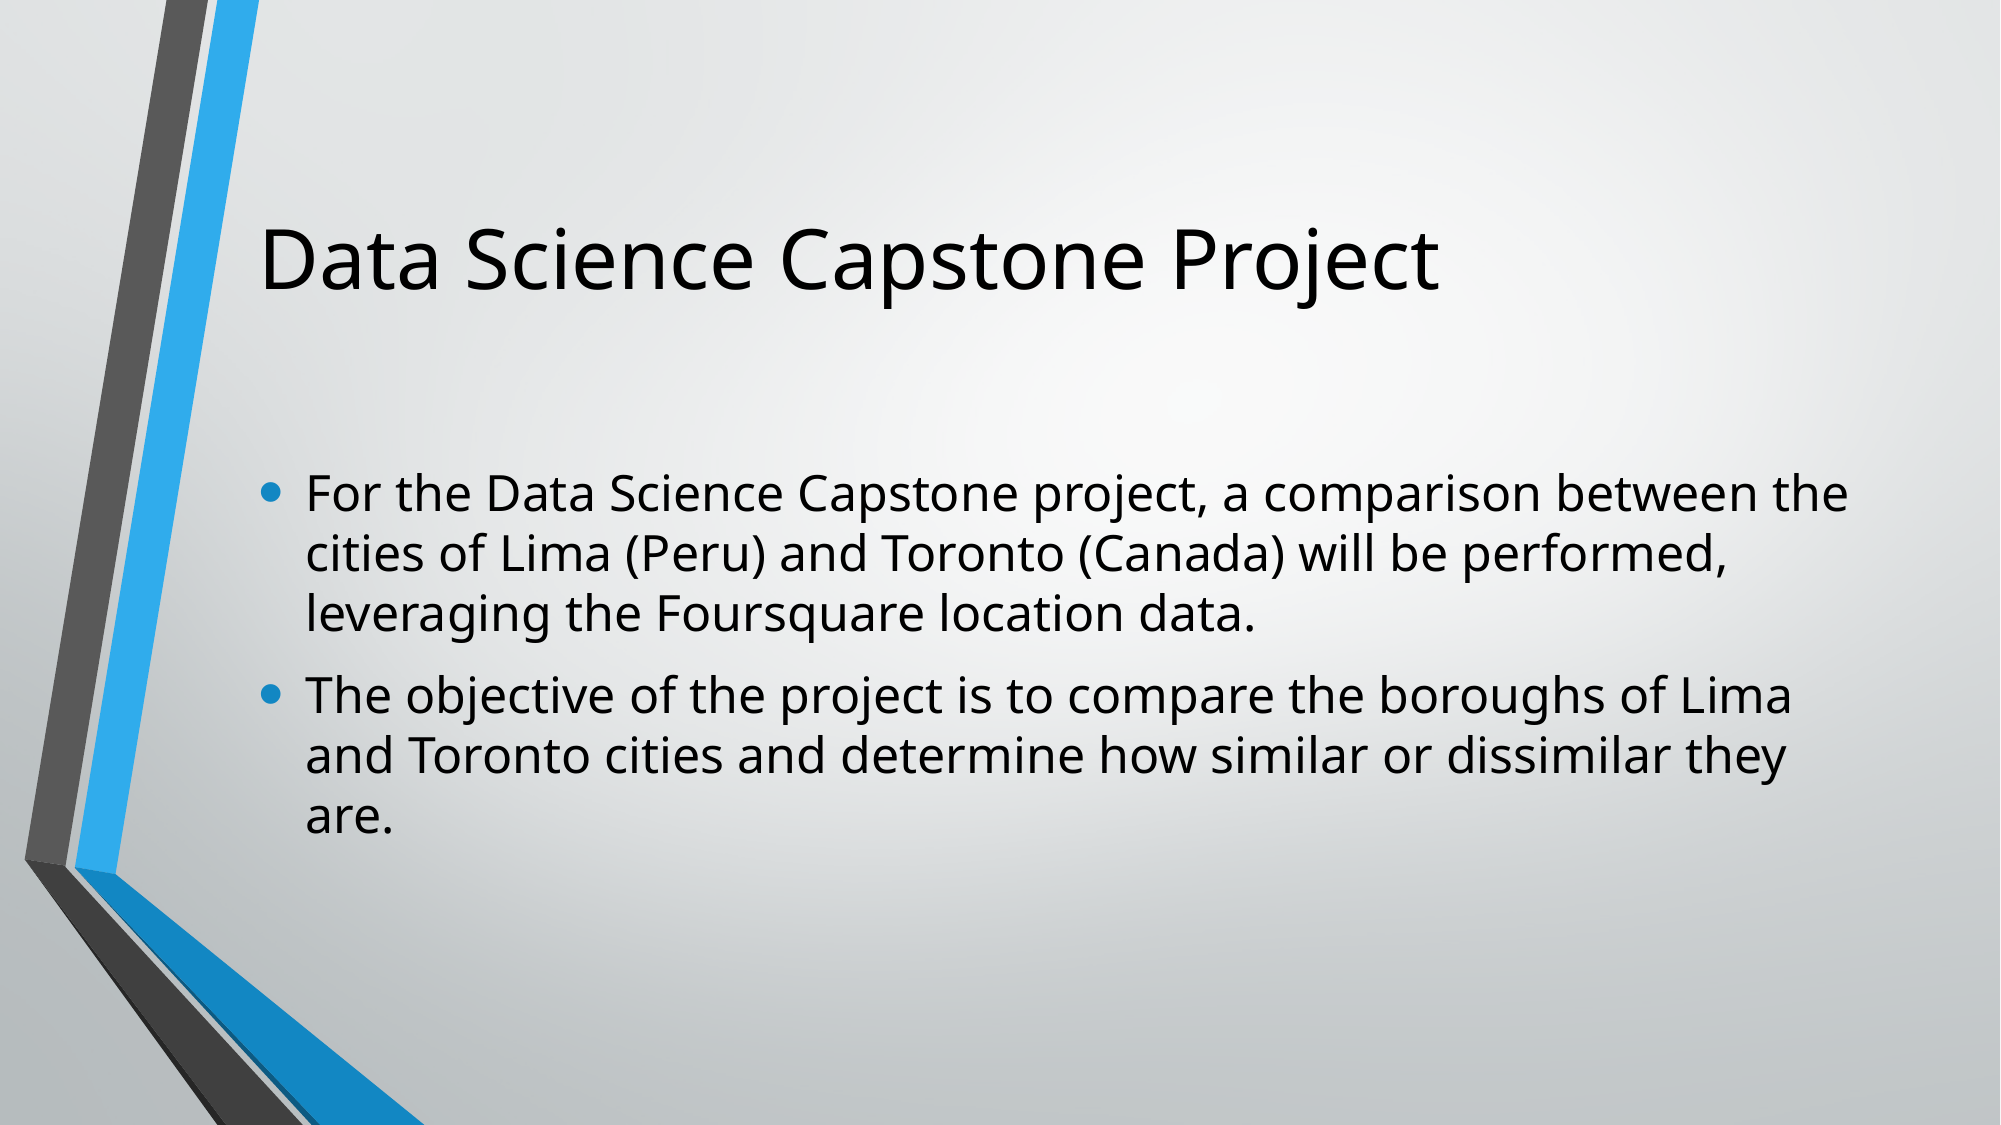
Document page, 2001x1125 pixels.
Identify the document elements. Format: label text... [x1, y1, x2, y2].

list For the Data Science Capstone project, a comparison between the cities of Lima (Peru) and Toronto (Canada) will be performed, leveraging the Foursquare location data. The objective of the project is to compare the boroughs of Lima and Toronto cities and determine how similar or dissimilar they are. [243, 437, 1887, 950]
title Data Science Capstone Project [243, 112, 1887, 400]
